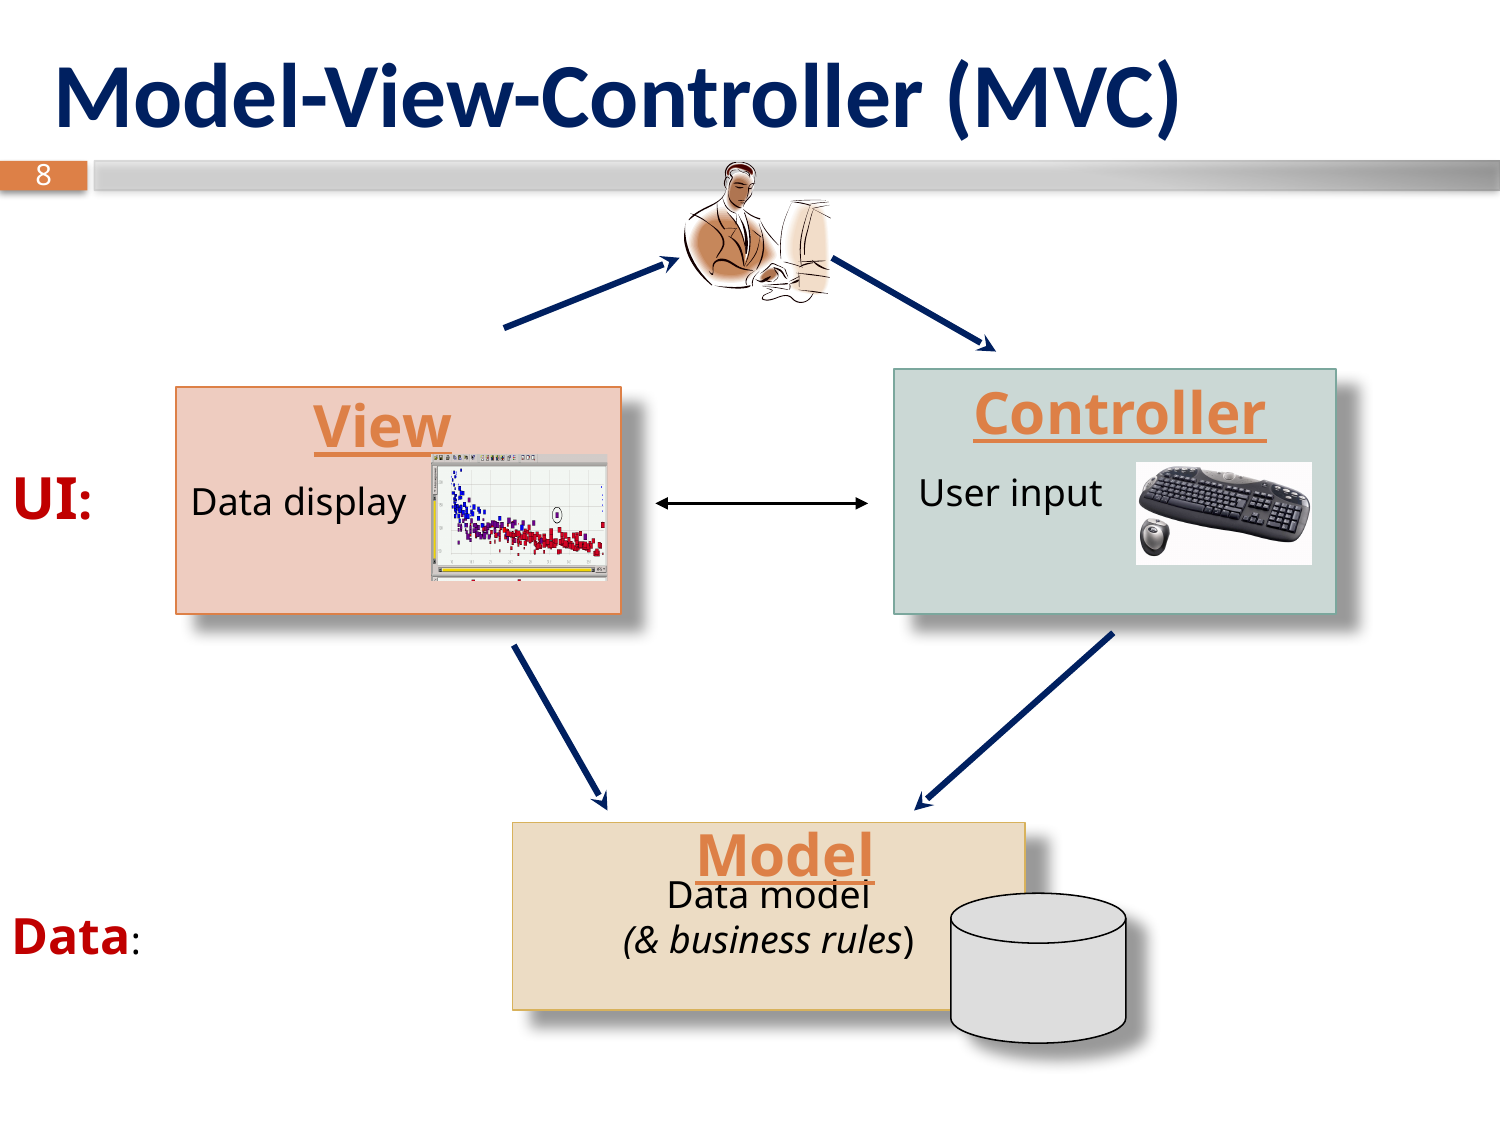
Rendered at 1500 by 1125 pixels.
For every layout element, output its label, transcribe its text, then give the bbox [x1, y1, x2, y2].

text_box Controller [958, 368, 1283, 454]
text_box Data: [0, 897, 156, 973]
picture [1136, 462, 1312, 566]
picture [679, 160, 832, 305]
text_box [595, 796, 608, 811]
text_box View [298, 382, 467, 467]
text_box [665, 256, 673, 269]
text_box [914, 797, 928, 811]
text_box [950, 893, 1126, 1044]
text_box User input [893, 368, 1337, 615]
title Model-View-Controller (MVC) [38, 23, 1376, 159]
text_box Model [680, 810, 890, 896]
text_box [982, 340, 997, 352]
text_box Data display [175, 386, 622, 615]
text_box UI: [0, 453, 108, 539]
text_box Data model (& business rules) [512, 822, 1026, 1011]
picture [430, 454, 608, 581]
